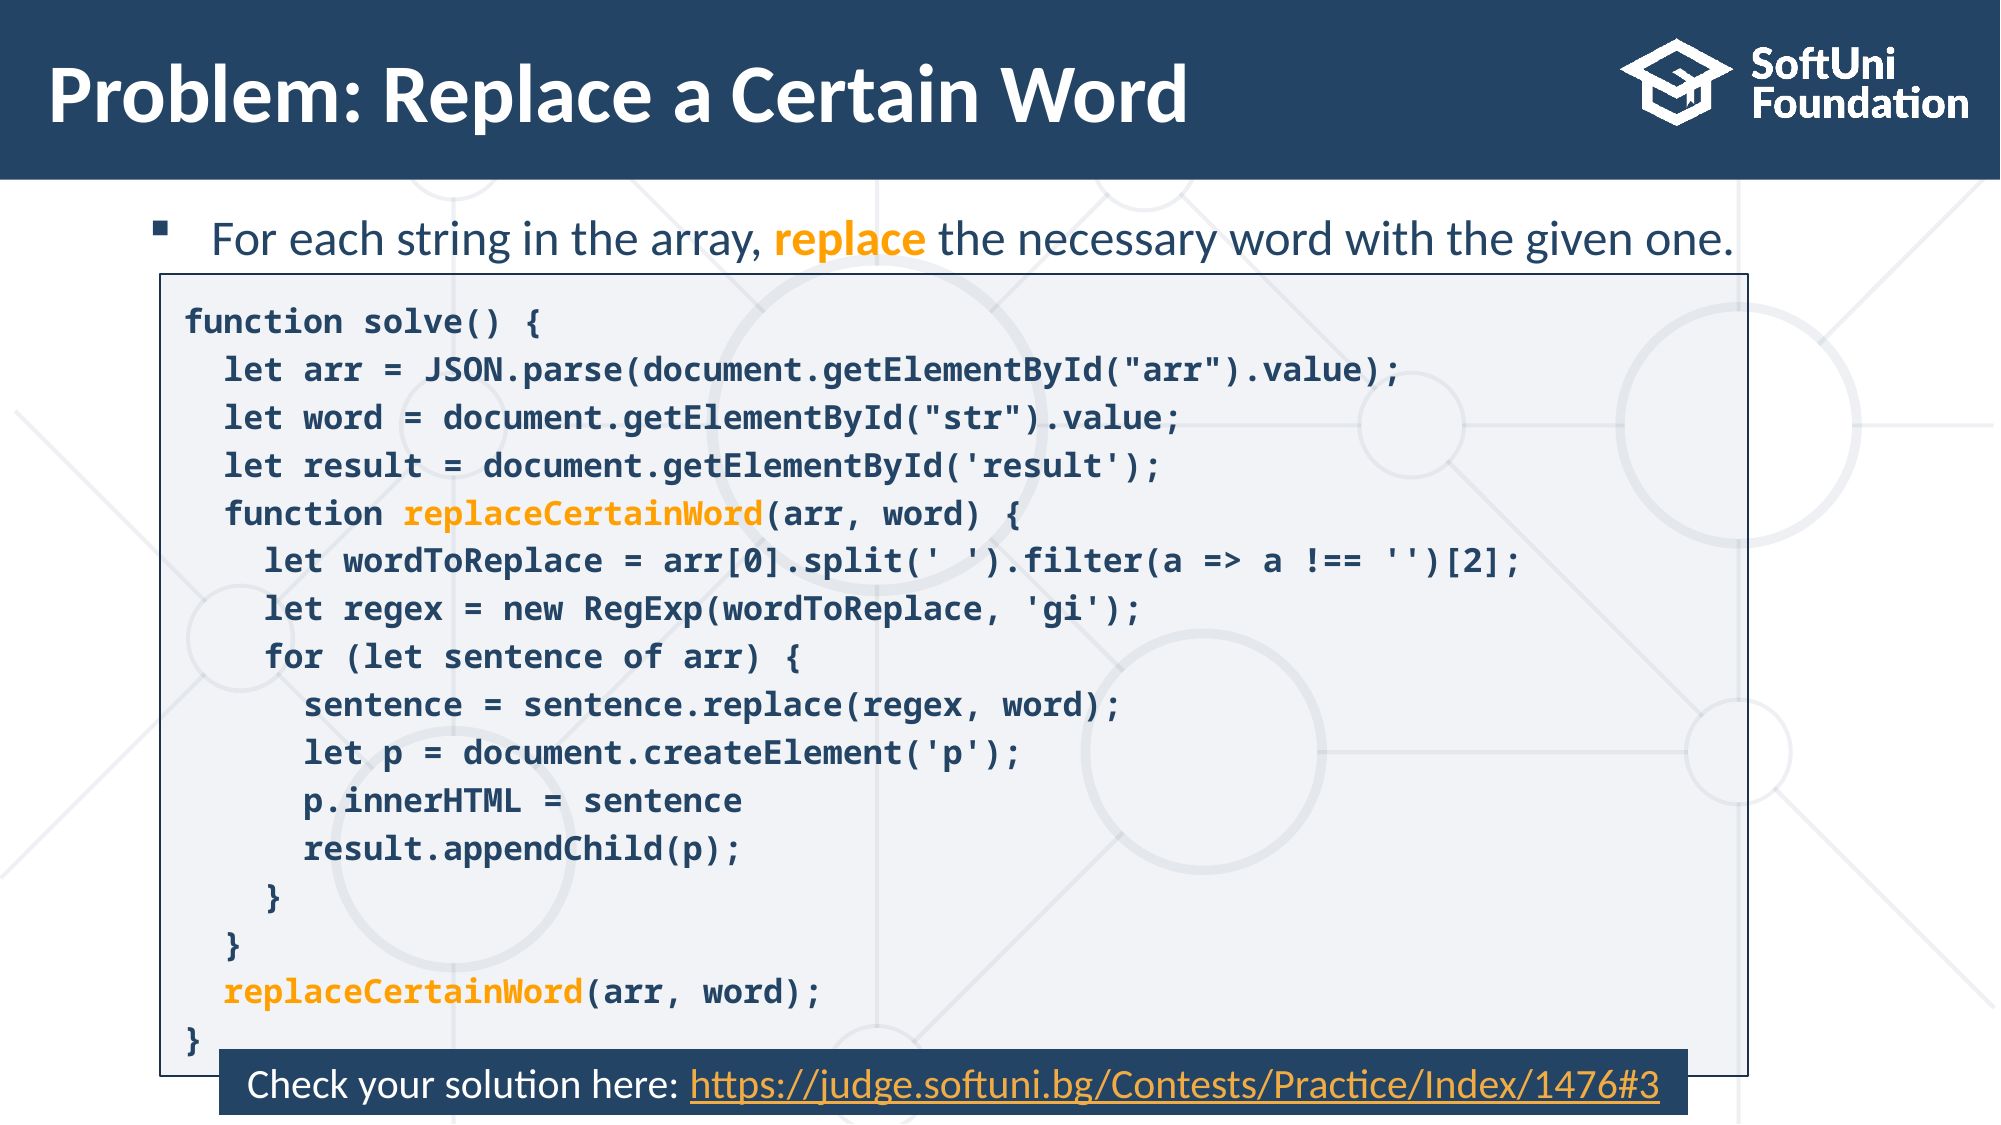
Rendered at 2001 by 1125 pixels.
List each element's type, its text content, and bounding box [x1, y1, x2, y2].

text_box function solve() { let arr = JSON.parse(document.getElementById("arr").value); let word = document.getElementById("str").value; let result = document.getElementById('result'); function replaceCertainWord(arr, word) { let wordToReplace = arr[0].split(' ').filter(a => a !== '')[2]; let regex = new RegExp(wordToReplace, 'gi'); for (let sentence of arr) { sentence = sentence.replace(regex, word); let p = document.createElement('p'); p.innerHTML = sentence result.appendChild(p); } } replaceCertainWord(arr, word); } [159, 274, 1748, 1077]
list For each string in the array, replace the necessary word with the given one. [31, 196, 2000, 1050]
picture [1619, 38, 1968, 126]
text_box Check your solution here: https://judge.softuni.bg/Contests/Practice/Index/1476#3 [219, 1049, 1688, 1115]
title Problem: Replace a Certain Word [31, 16, 1591, 162]
